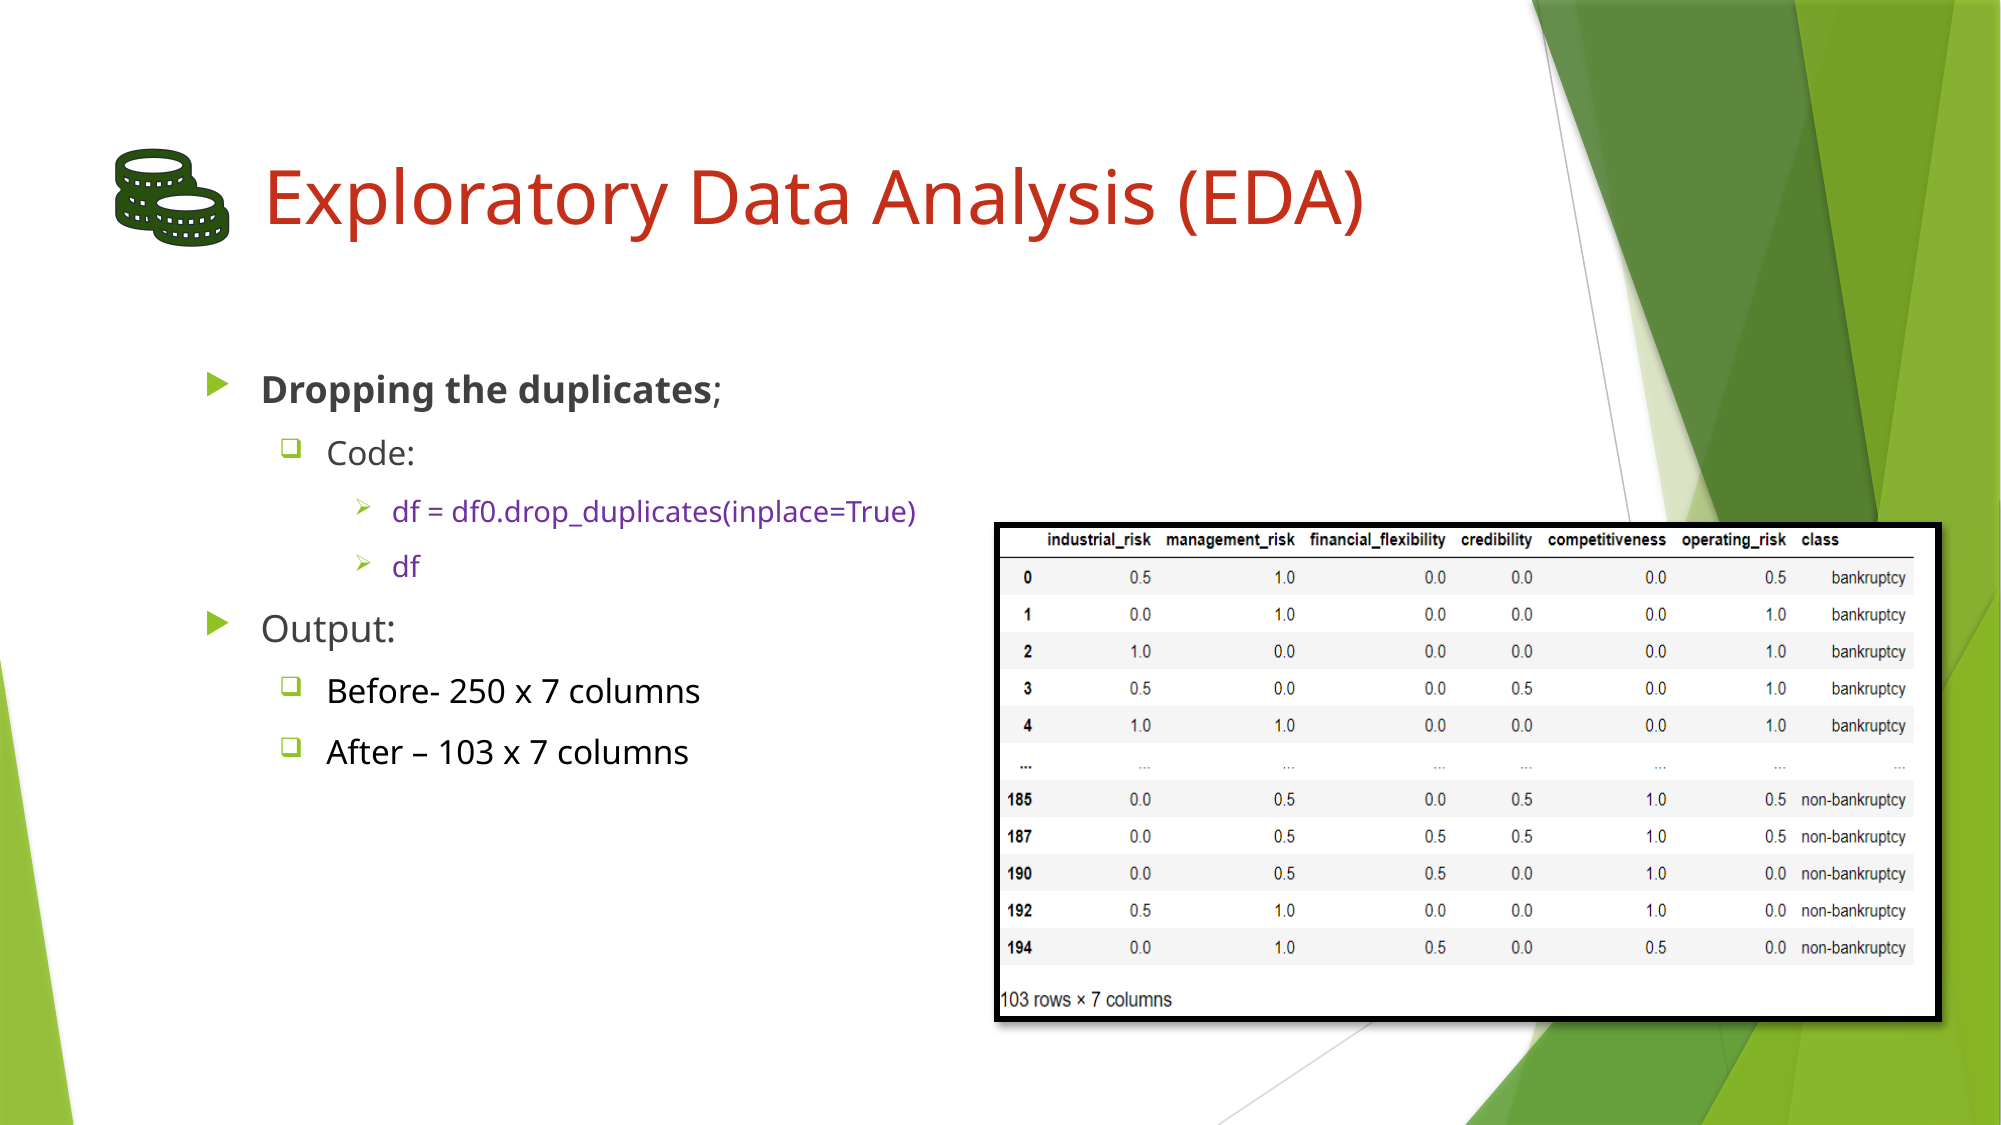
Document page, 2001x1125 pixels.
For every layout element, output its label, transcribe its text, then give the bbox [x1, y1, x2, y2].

title Exploratory Data Analysis (EDA) [248, 142, 1569, 262]
list Dropping the duplicates; Code: df = df0.drop_duplicates(inplace=True) df Output: Before- 250 x 7 columns After – 103 x 7 columns [189, 358, 1627, 920]
picture [999, 527, 1936, 1017]
picture [104, 133, 234, 263]
